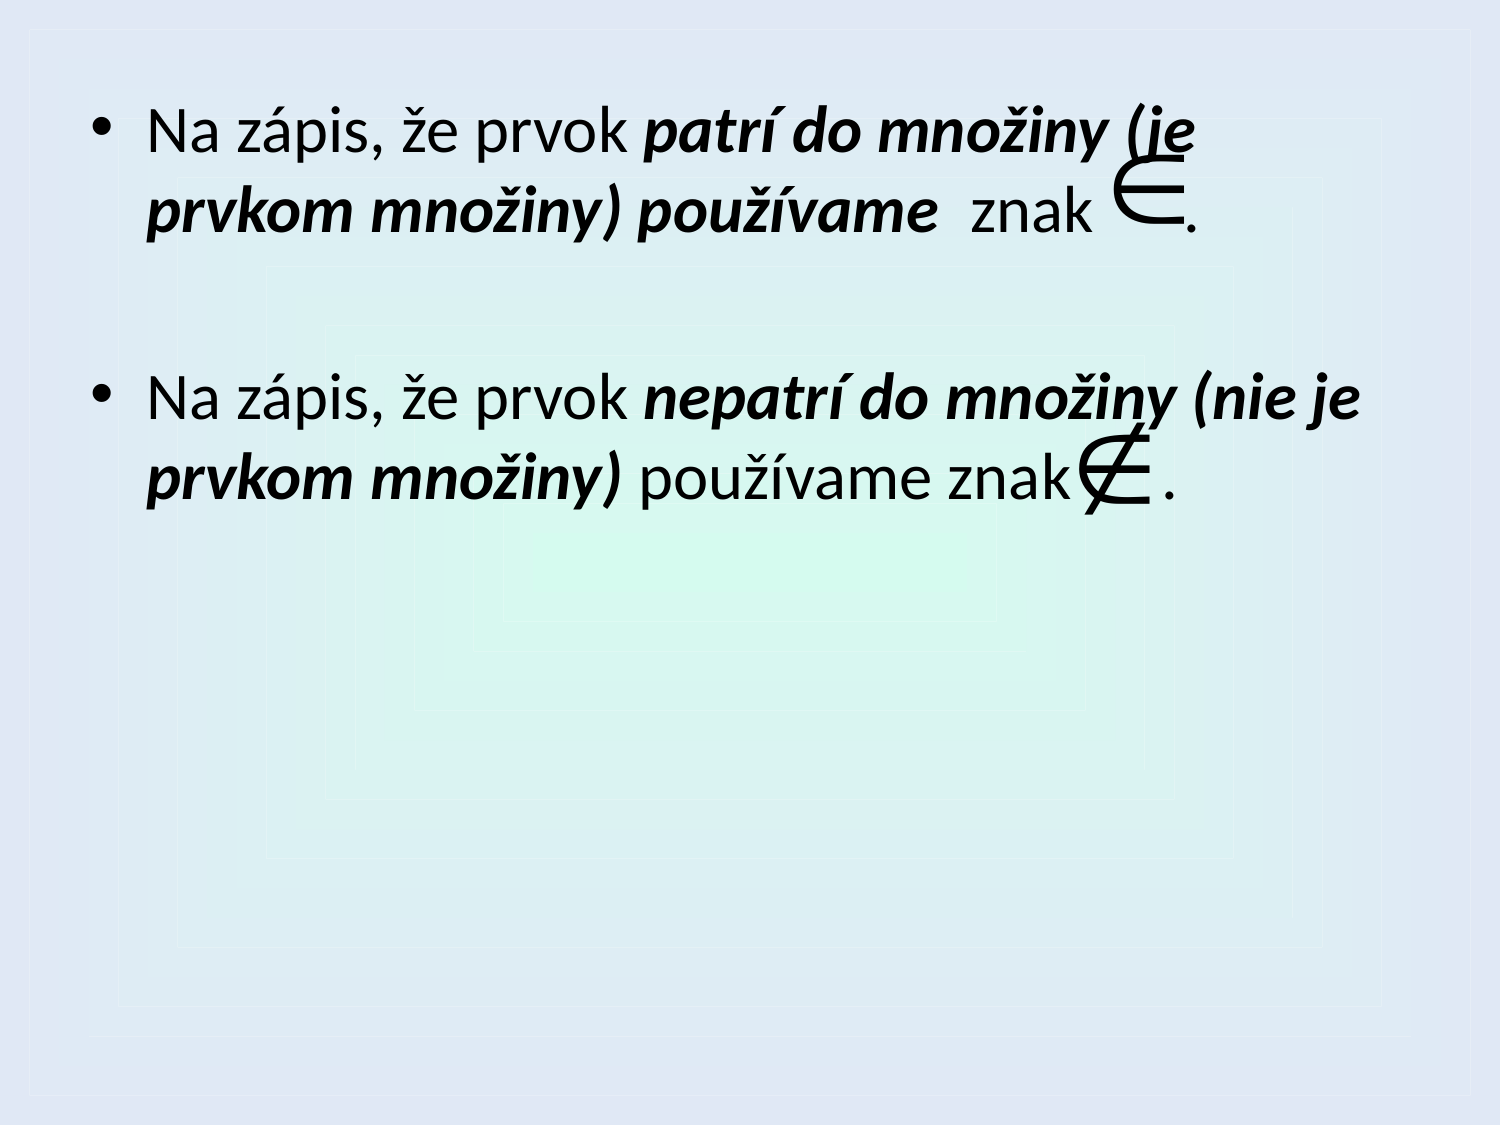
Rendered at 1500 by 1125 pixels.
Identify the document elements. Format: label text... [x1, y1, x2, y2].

list Na zápis, že prvok patrí do množiny (je prvkom množiny) používame znak . Na zápis, že prvok nepatrí do množiny (nie je prvkom množiny) používame znak . [75, 78, 1425, 1005]
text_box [1104, 148, 1200, 244]
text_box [1068, 420, 1164, 542]
